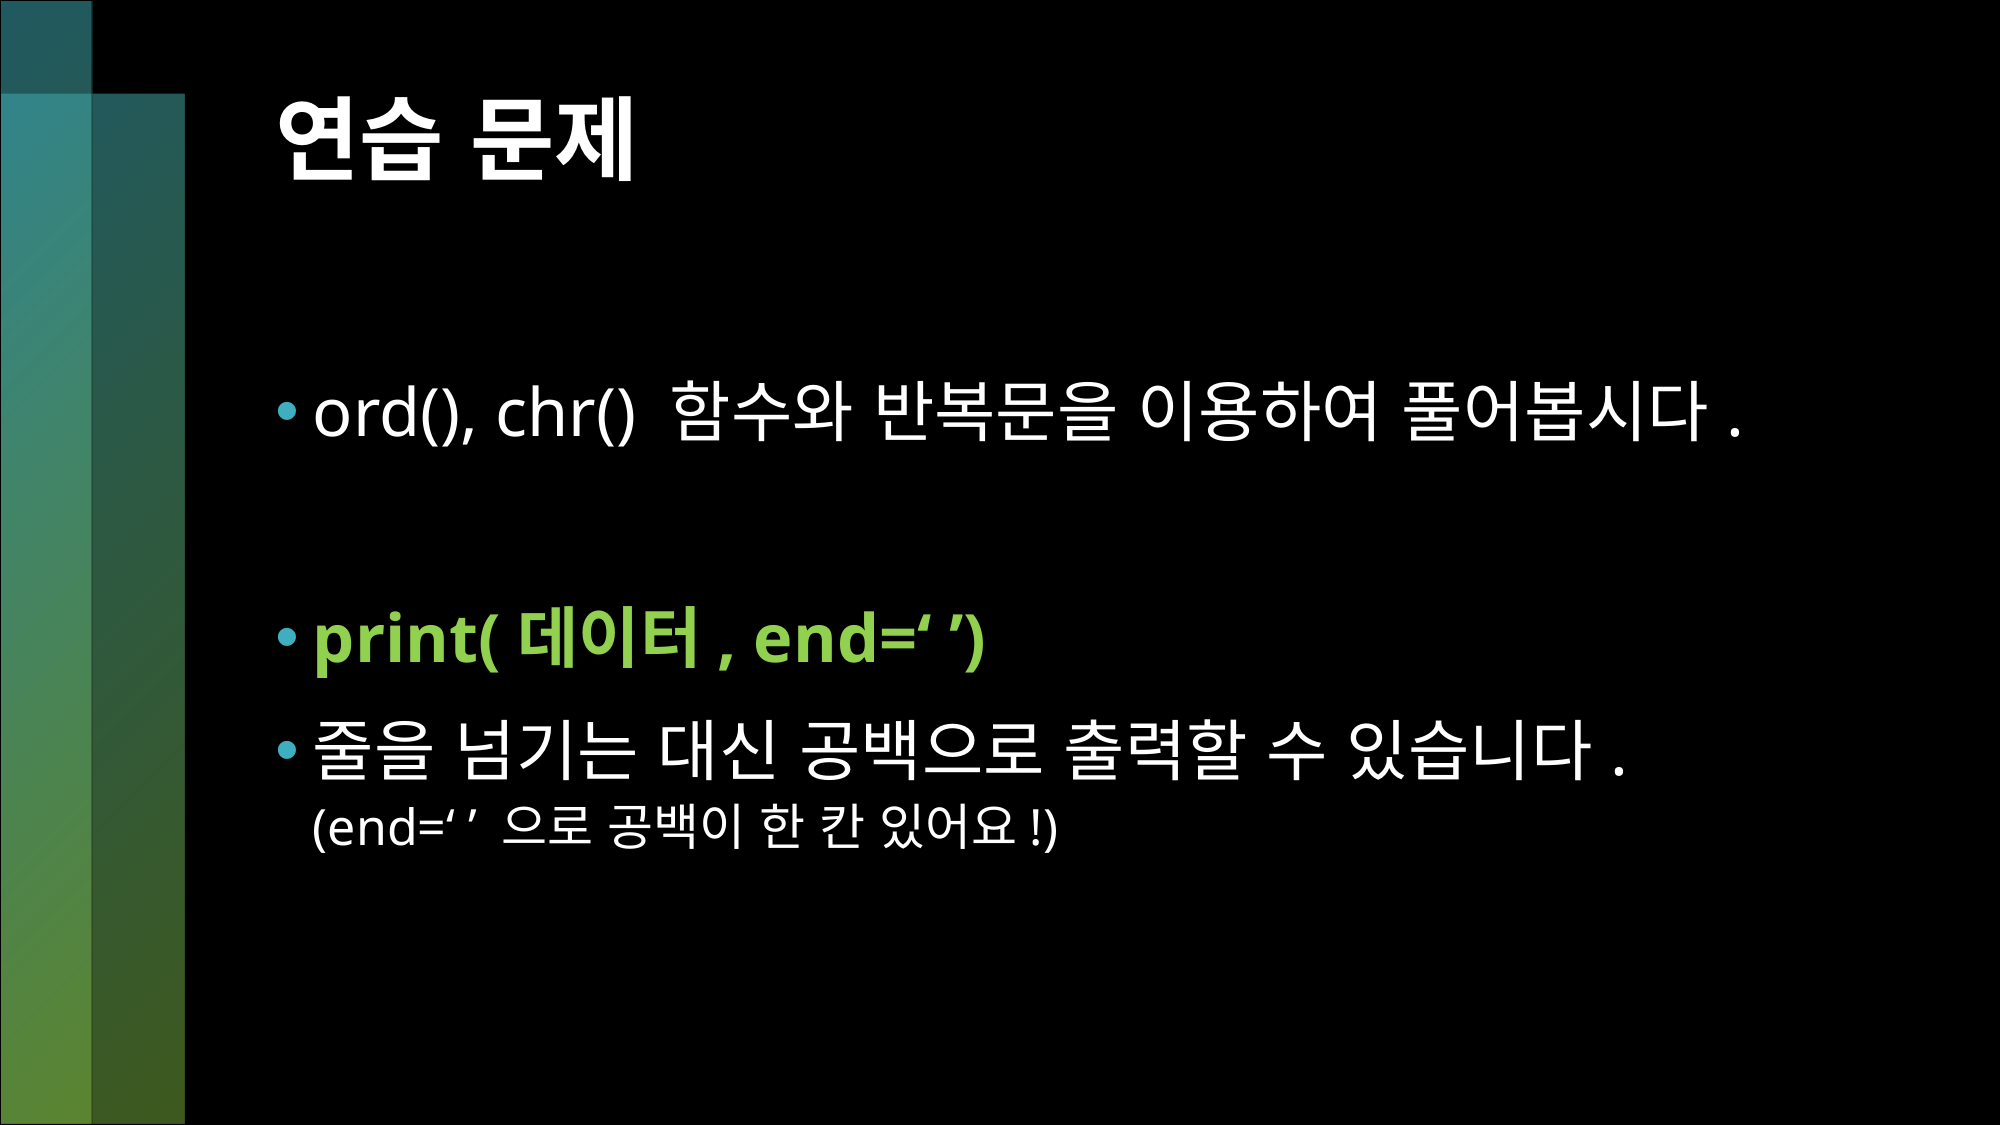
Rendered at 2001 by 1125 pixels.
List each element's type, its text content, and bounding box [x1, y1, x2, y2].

list ord(), chr() 함수와 반복문을 이용하여 풀어봅시다. print(데이터, end=‘ ’) 줄을 넘기는 대신 공백으로 출력할 수 있습니다. (end=‘ ’ 으로 공백이 한 칸 있어요!) [260, 354, 1817, 999]
title 연습 문제 [260, 74, 1817, 329]
